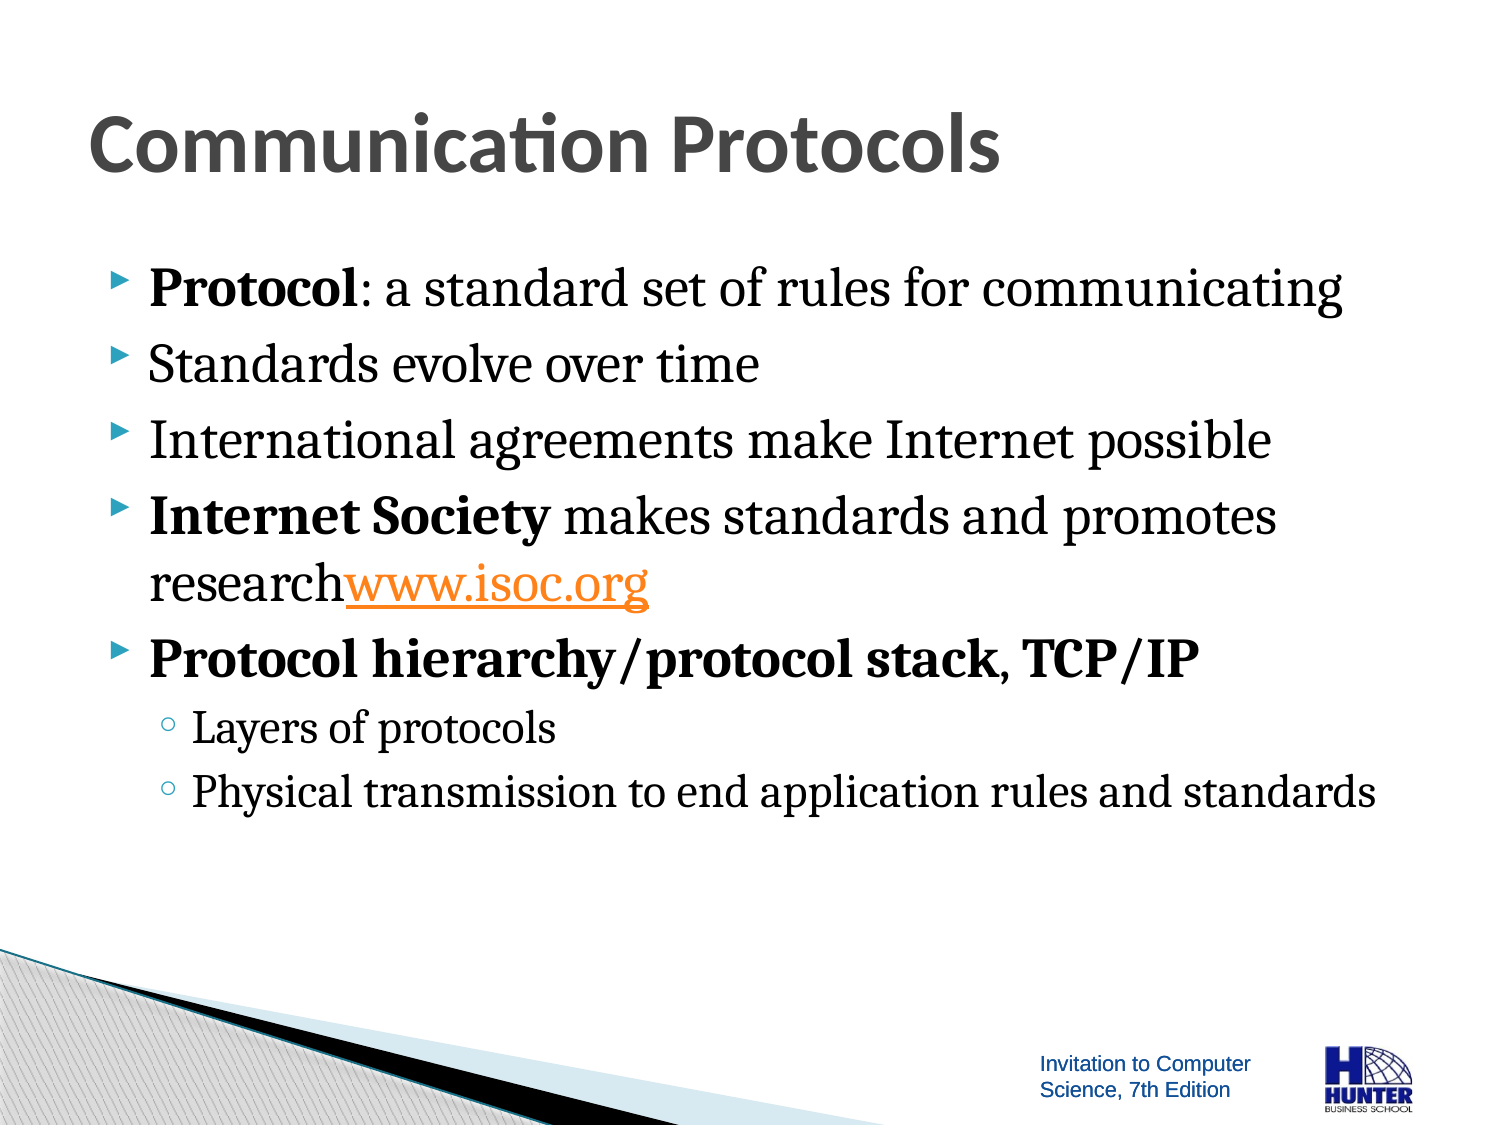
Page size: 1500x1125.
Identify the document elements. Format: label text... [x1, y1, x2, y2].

picture [1325, 1046, 1413, 1113]
title Communication Protocols [75, 45, 1425, 233]
list Protocol: a standard set of rules for communicating Standards evolve over time International agreements make Internet possible Internet Society makes standards and promotes researchwww.isoc.org Protocol hierarchy/protocol stack, TCP/IP Layers of protocols Physical transmission to end application rules and standards [75, 243, 1425, 986]
